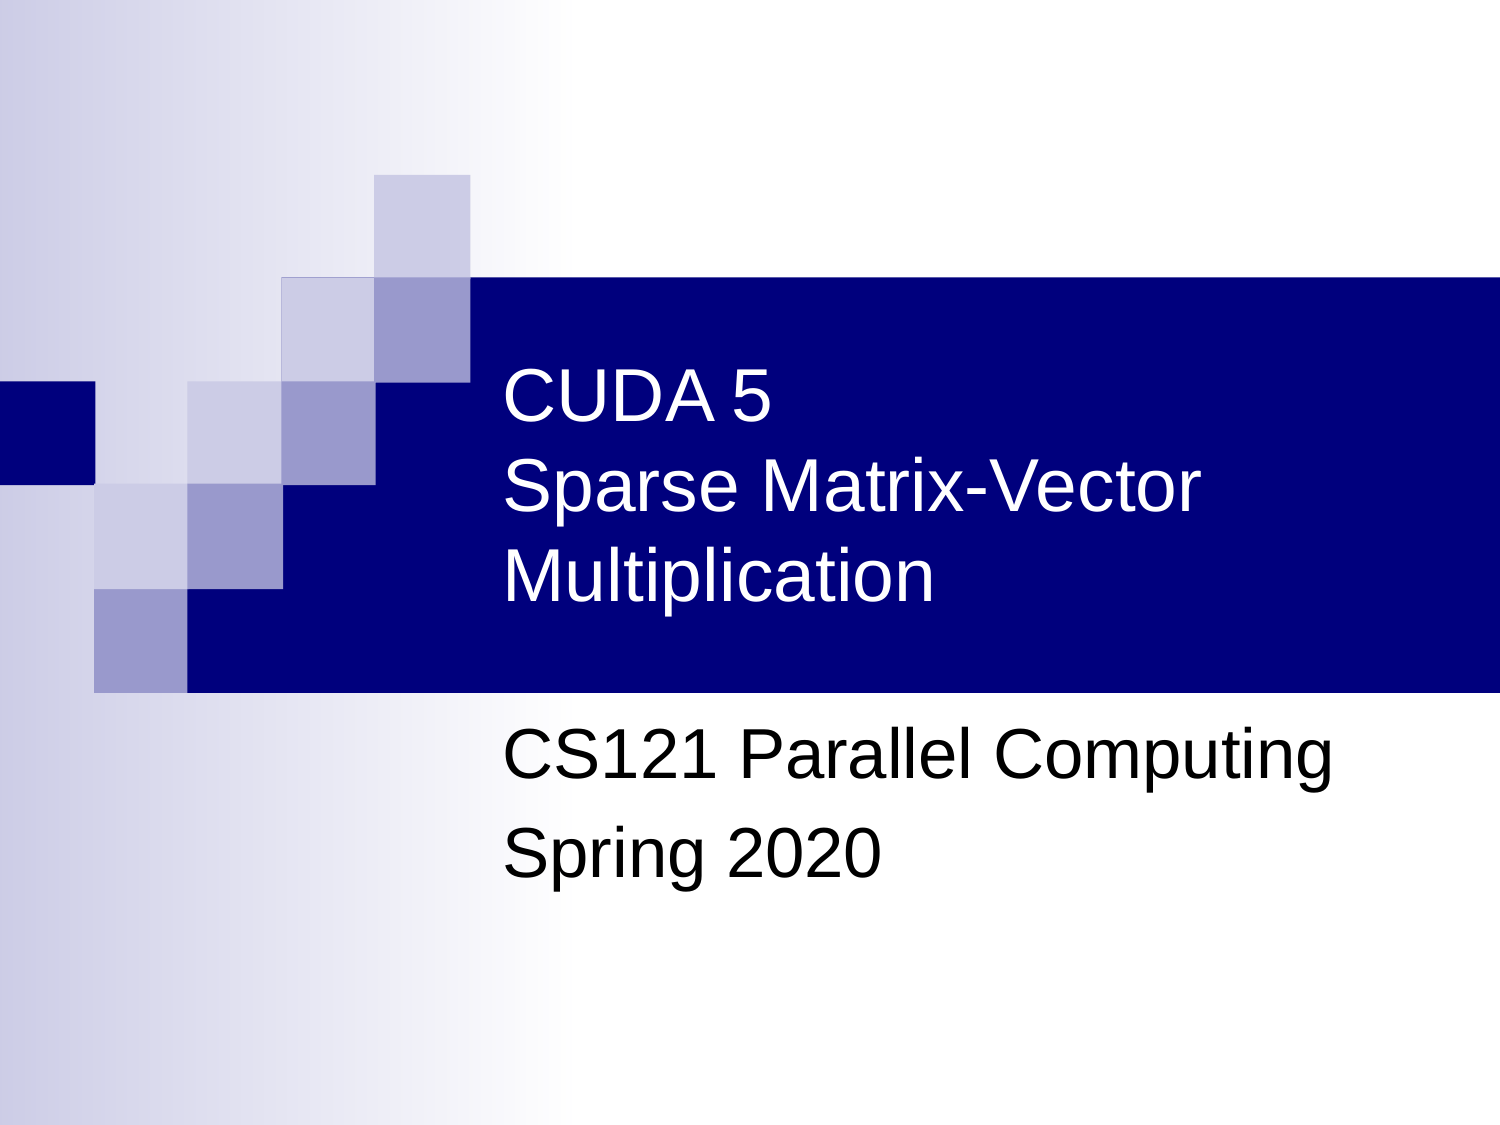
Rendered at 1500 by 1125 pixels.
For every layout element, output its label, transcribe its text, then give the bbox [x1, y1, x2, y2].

title CUDA 5 Sparse Matrix-Vector Multiplication [487, 299, 1475, 663]
subtitle CS121 Parallel Computing Spring 2020 [487, 699, 1475, 988]
